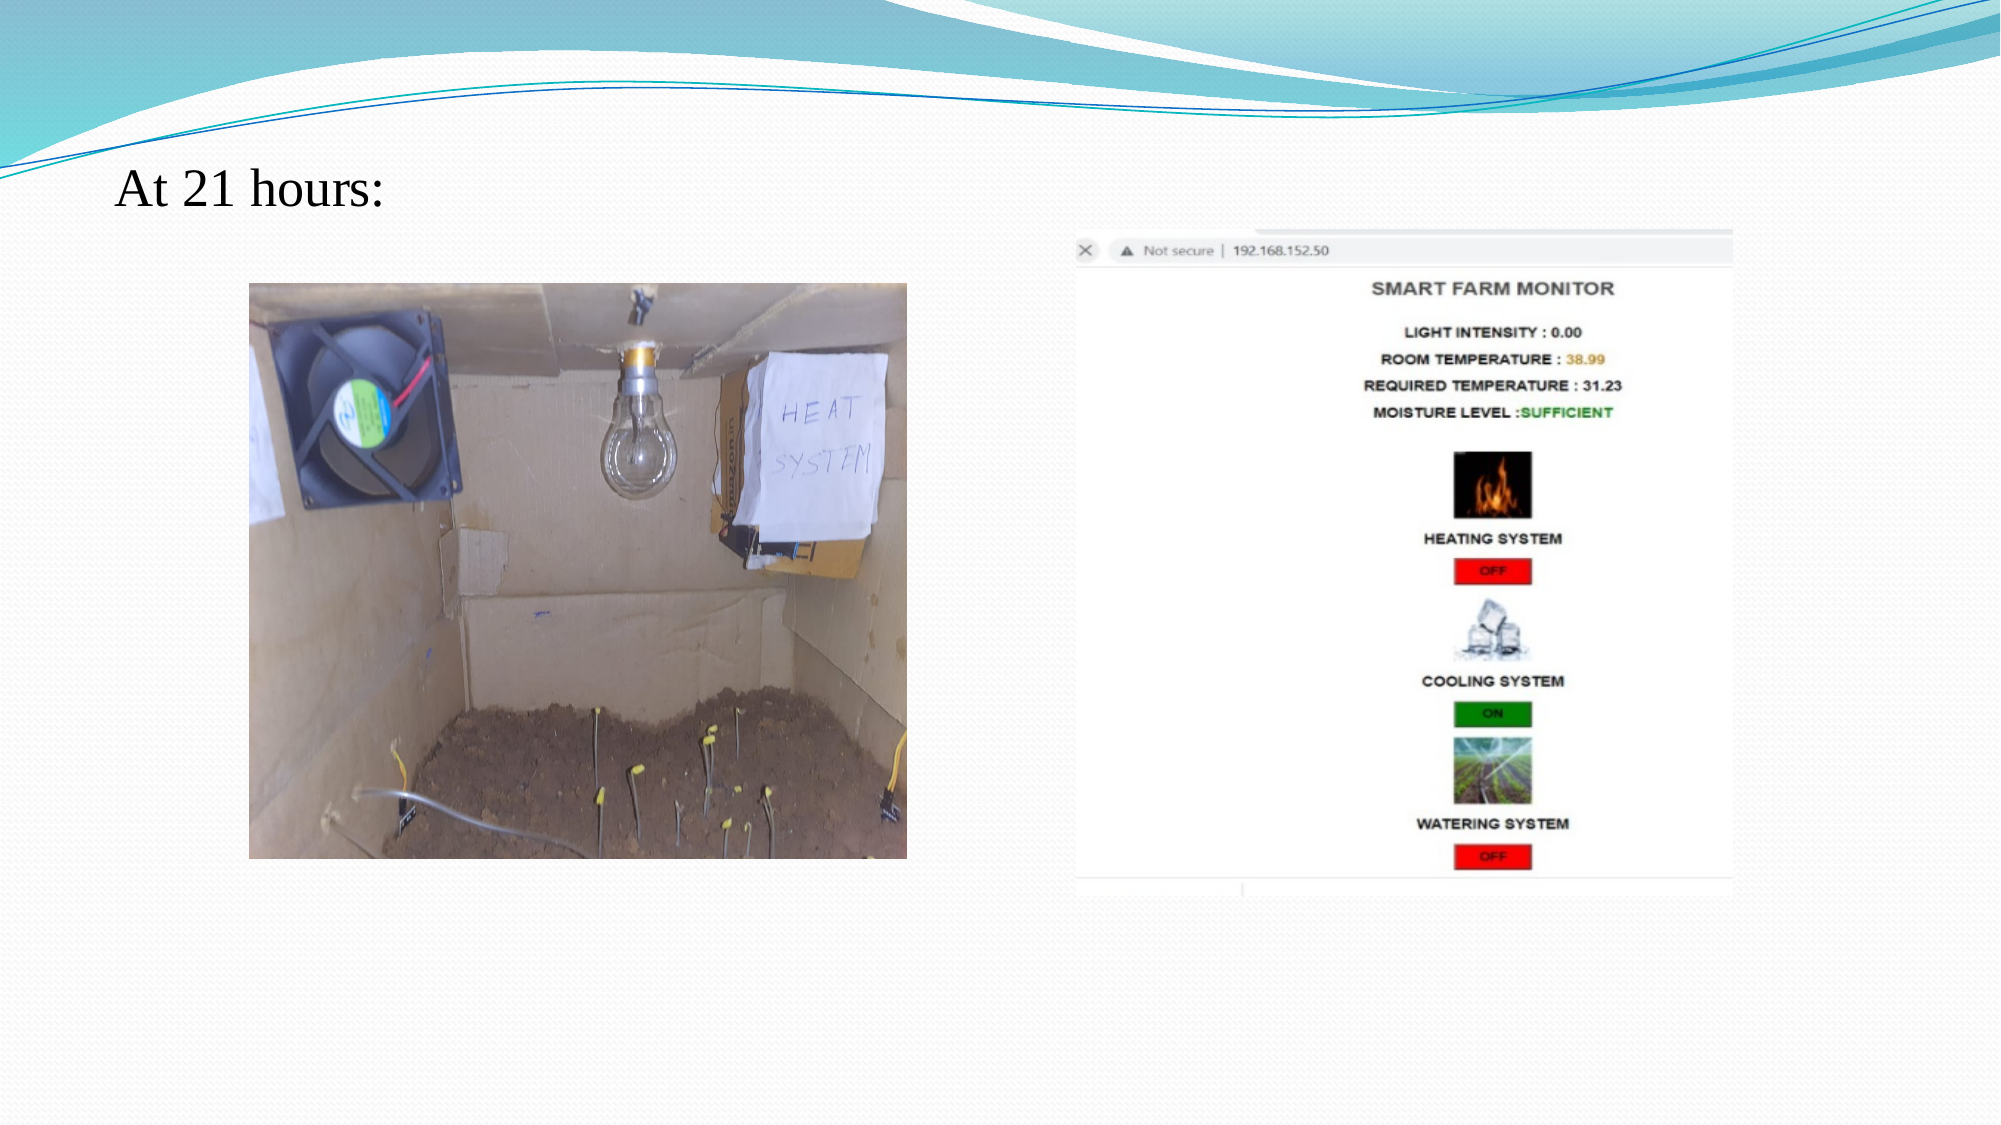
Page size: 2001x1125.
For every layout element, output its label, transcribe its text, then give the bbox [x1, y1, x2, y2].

picture [249, 282, 907, 859]
list At 21 hours: [99, 145, 1900, 1030]
picture [1075, 229, 1733, 896]
